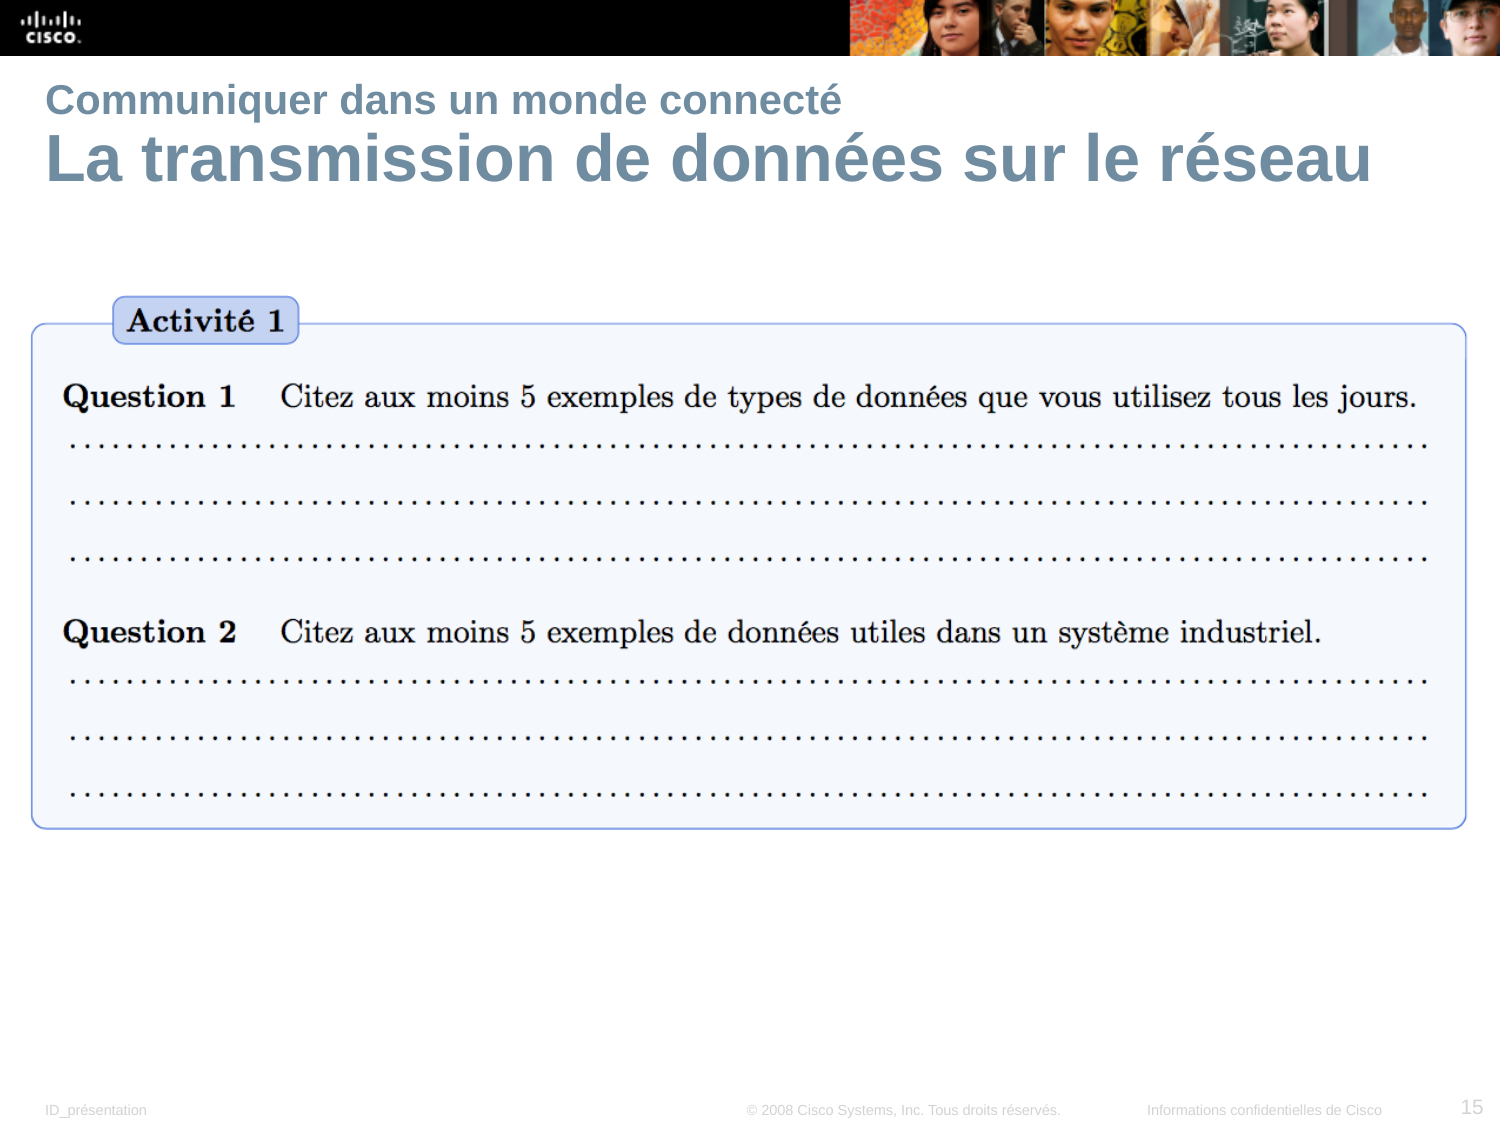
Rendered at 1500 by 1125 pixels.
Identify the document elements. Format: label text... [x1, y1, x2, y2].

picture [0, 0, 1500, 56]
picture [28, 287, 1471, 838]
title Communiquer dans un monde connecté La transmission de données sur le réseau [31, 64, 1471, 203]
